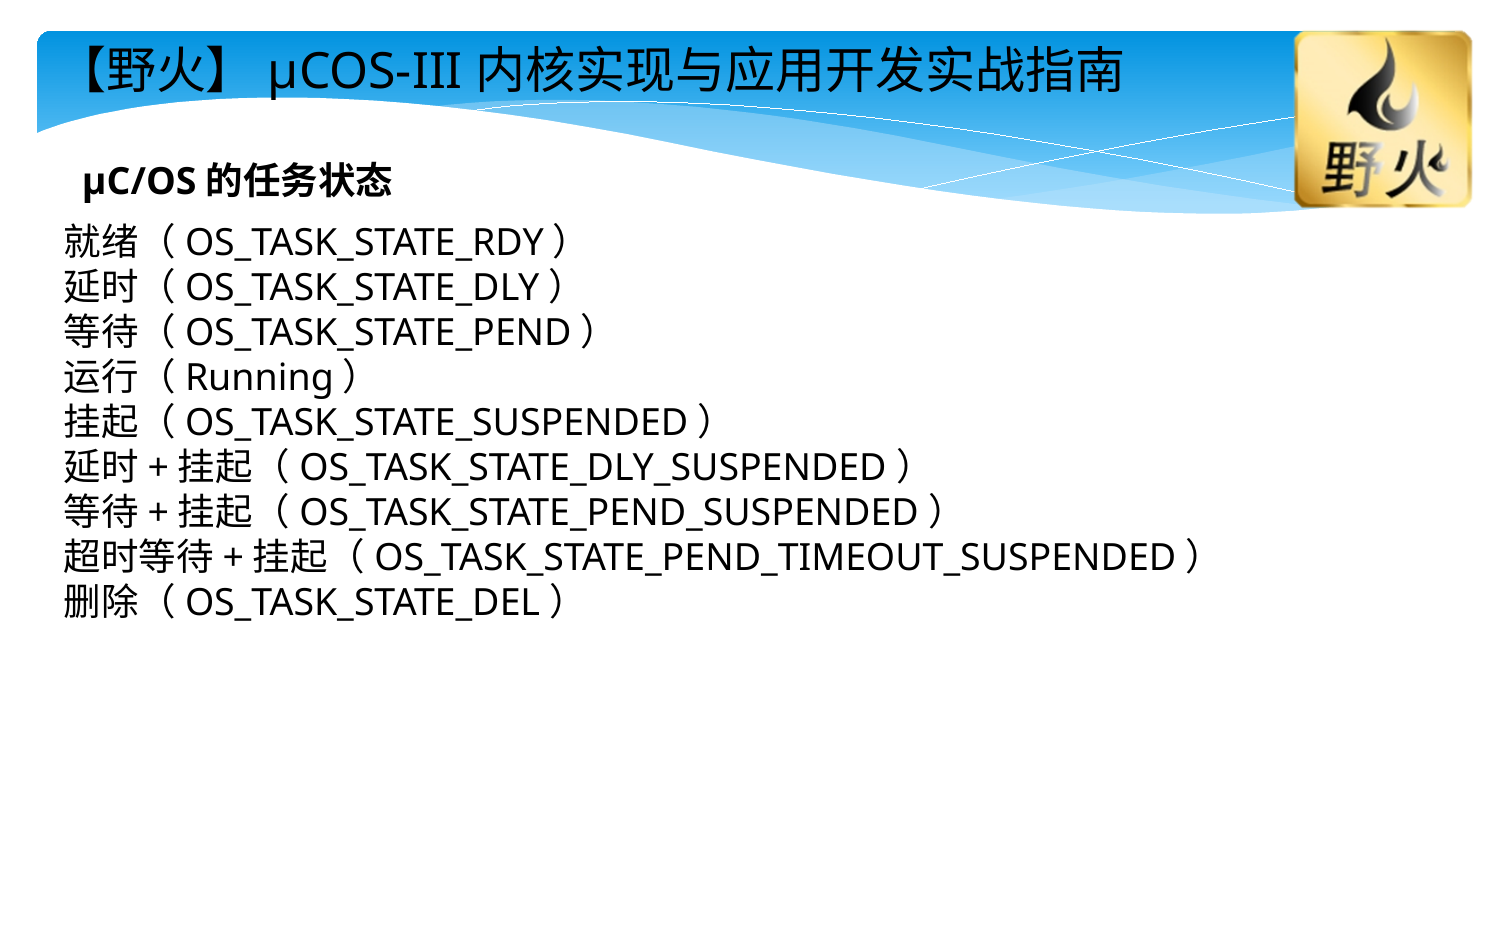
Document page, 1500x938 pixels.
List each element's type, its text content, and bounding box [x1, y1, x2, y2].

picture [1272, 4, 1498, 230]
text_box 就绪（OS_TASK_STATE_RDY） 延时（OS_TASK_STATE_DLY） 等待（OS_TASK_STATE_PEND） 运行（Running） 挂起（OS_TASK_STATE_SUSPENDED） 延时+挂起（OS_TASK_STATE_DLY_SUSPENDED） 等待+挂起（OS_TASK_STATE_PEND_SUSPENDED） 超时等待+挂起（OS_TASK_STATE_PEND_TIMEOUT_SUSPENDED） 删除（OS_TASK_STATE_DEL） [48, 210, 1239, 631]
text_box μC/OS的任务状态 [0, 149, 408, 210]
text_box 【野火】μCOS-III内核实现与应用开发实战指南 [41, 31, 1267, 103]
